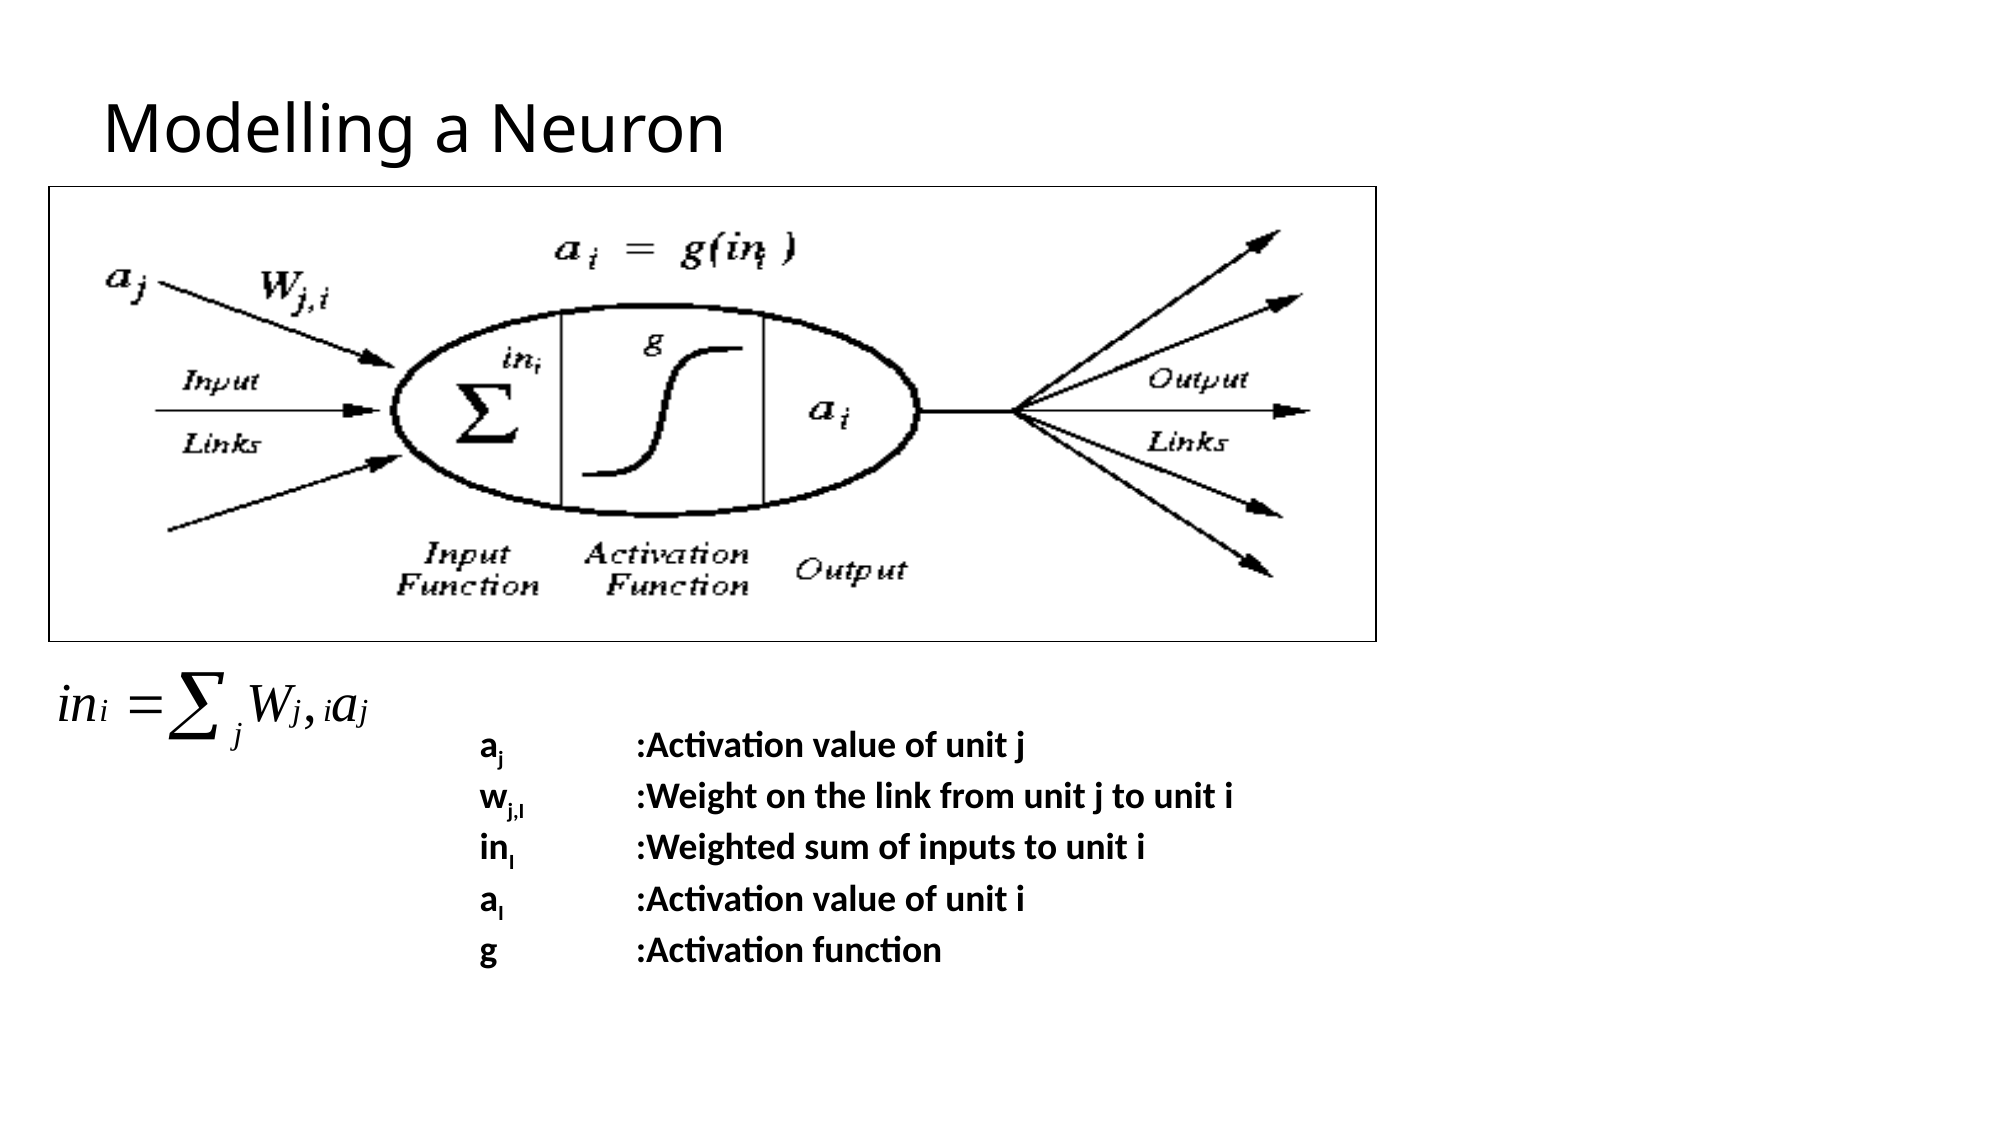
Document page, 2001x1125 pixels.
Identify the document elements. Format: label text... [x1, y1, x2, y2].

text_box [49, 662, 379, 763]
title Modelling a Neuron [87, 87, 1363, 175]
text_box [49, 187, 1376, 641]
text_box aj :Activation value of unit j wj,I :Weight on the link from unit j to unit i inI :Weighted sum of inputs to unit i aI :Activation value of unit i g :Activation function [464, 712, 1465, 977]
